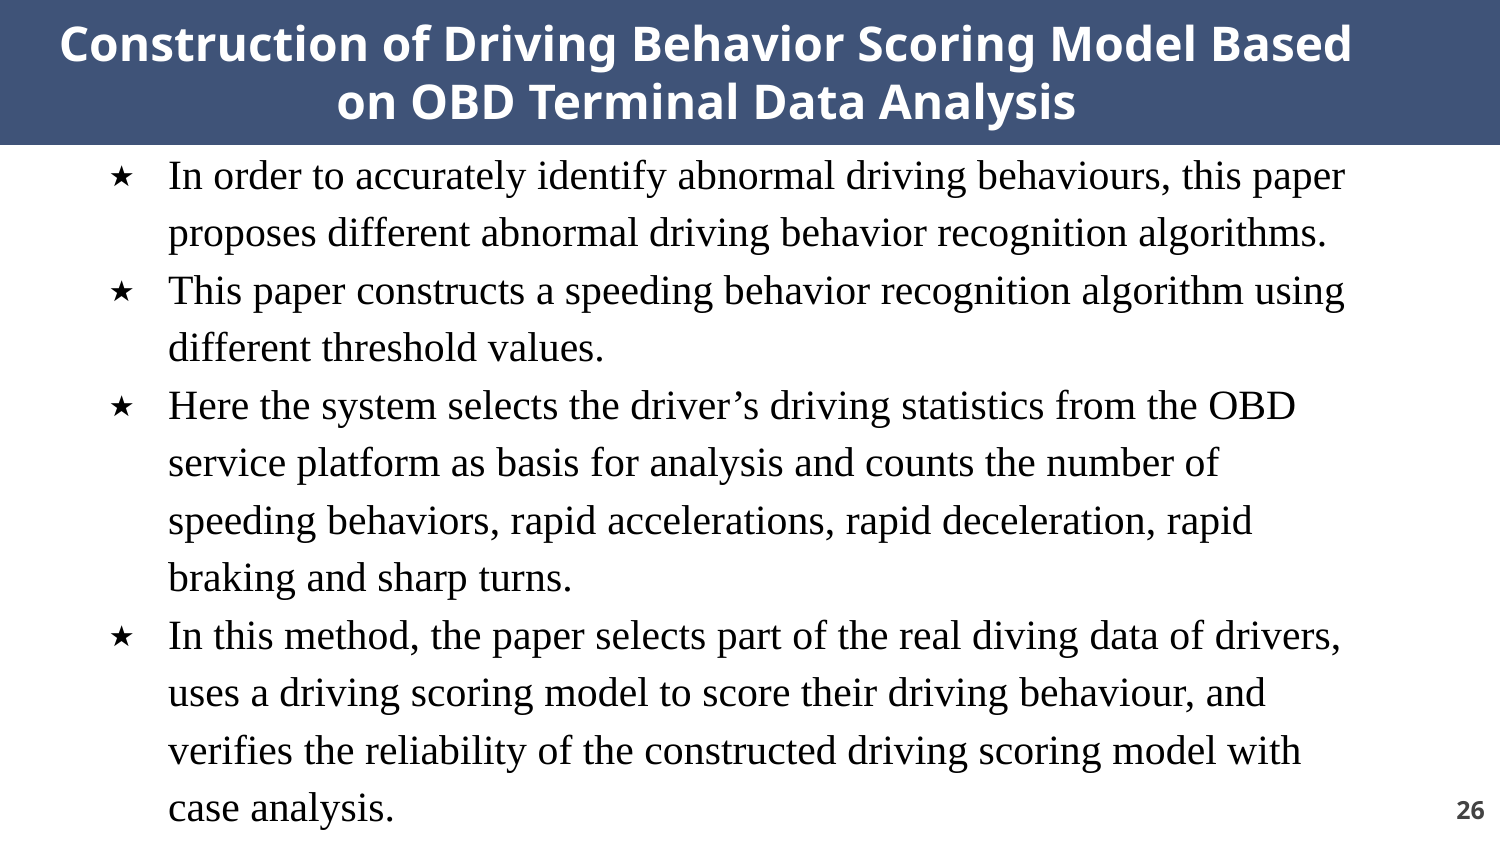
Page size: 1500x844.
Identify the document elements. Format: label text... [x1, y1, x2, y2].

picture [0, 0, 1500, 145]
slide_number ‹#› [1410, 779, 1500, 844]
text_box In order to accurately identify abnormal driving behaviours, this paper proposes different abnormal driving behavior recognition algorithms. This paper constructs a speeding behavior recognition algorithm using different threshold values. Here the system selects the driver’s driving statistics from the OBD service platform as basis for analysis and counts the number of speeding behaviors, rapid accelerations, rapid deceleration, rapid braking and sharp turns. In this method, the paper selects part of the real diving data of drivers, uses a driving scoring model to score their driving behaviour, and verifies the reliability of the constructed driving scoring model with case analysis. [78, 153, 1390, 844]
